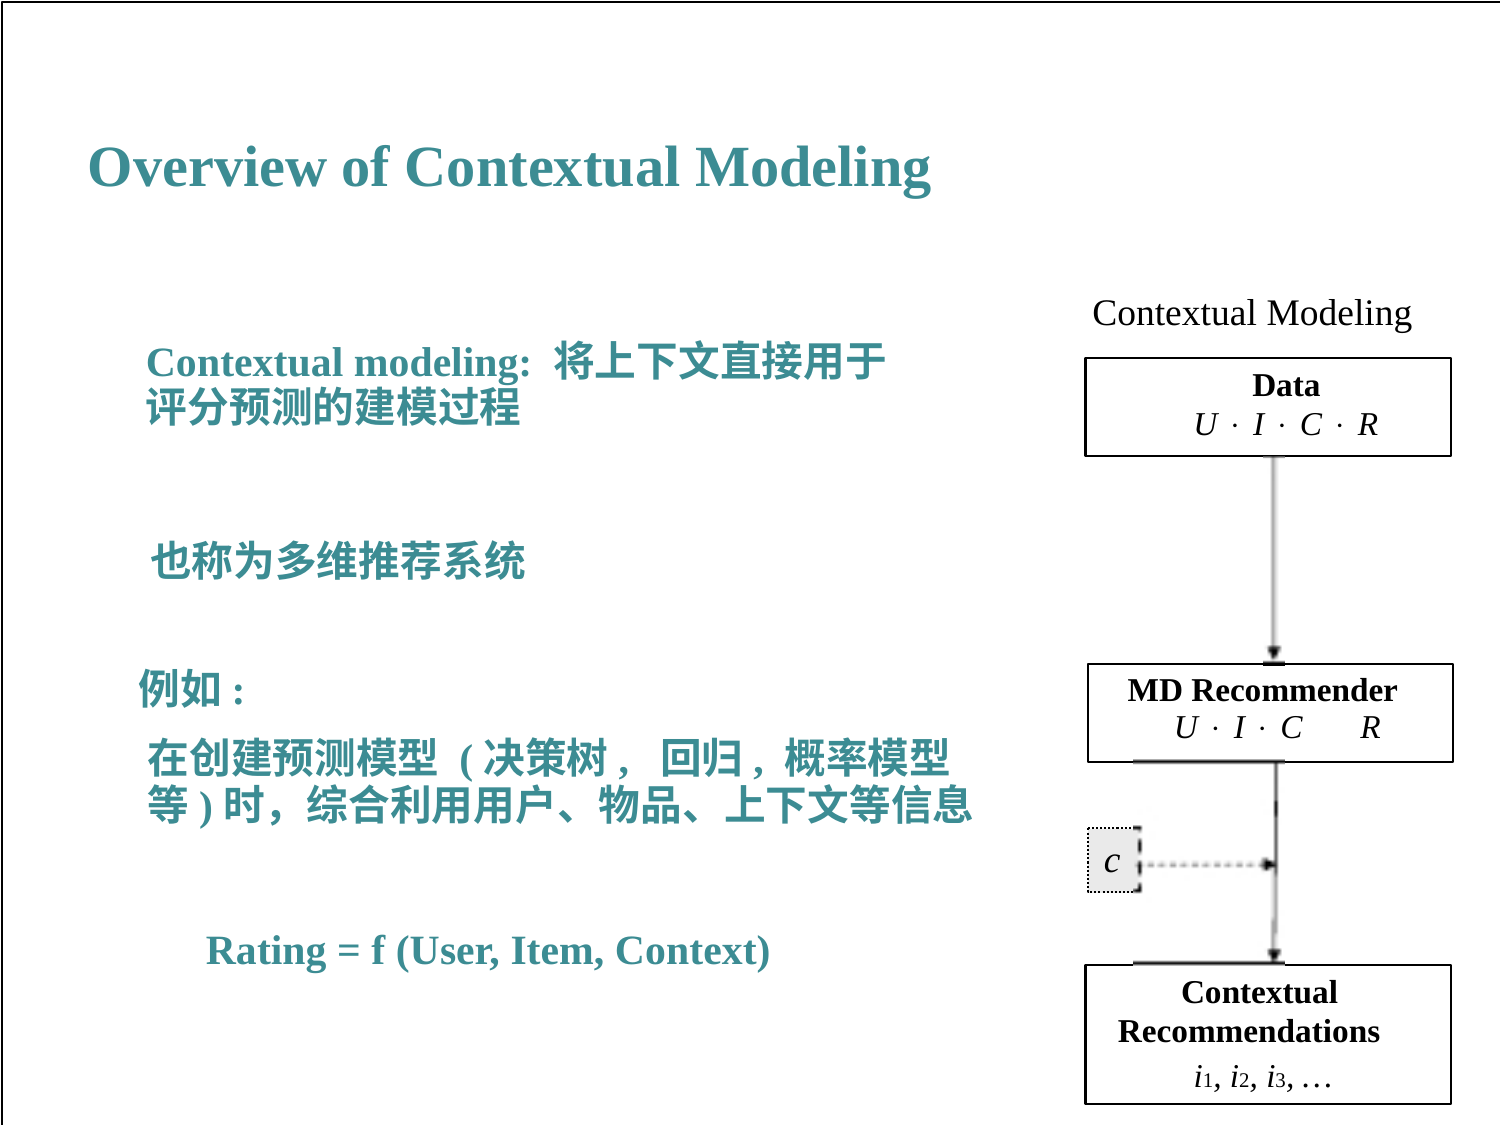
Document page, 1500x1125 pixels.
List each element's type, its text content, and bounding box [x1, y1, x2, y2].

picture [1263, 454, 1285, 666]
text_box Rating = f (User, Item, Context) [205, 926, 772, 988]
text_box Data U × I × C × R [1193, 375, 1379, 458]
text_box Contextual modeling: 将上下文直接用于 评分预测的建模过程 [145, 338, 888, 446]
text_box 也称为多维推荐系统 [150, 538, 527, 601]
text_box Overview of Contextual Modeling [87, 151, 933, 214]
text_box 例如: [138, 666, 246, 728]
picture [1133, 758, 1285, 970]
text_box 在创建预测模型 (决策树, 回归, 概率模型等)时，综合利用用户、物品、上下文等信息 [147, 736, 998, 844]
text_box [0, 0, 1500, 1125]
text_box MD Recommender U × I × C R [1127, 678, 1399, 761]
text_box Contextual Recommendations i1, i2, i3, … [1117, 981, 1381, 1111]
text_box c [1103, 846, 1121, 896]
text_box Contextual Modeling [1092, 299, 1414, 348]
